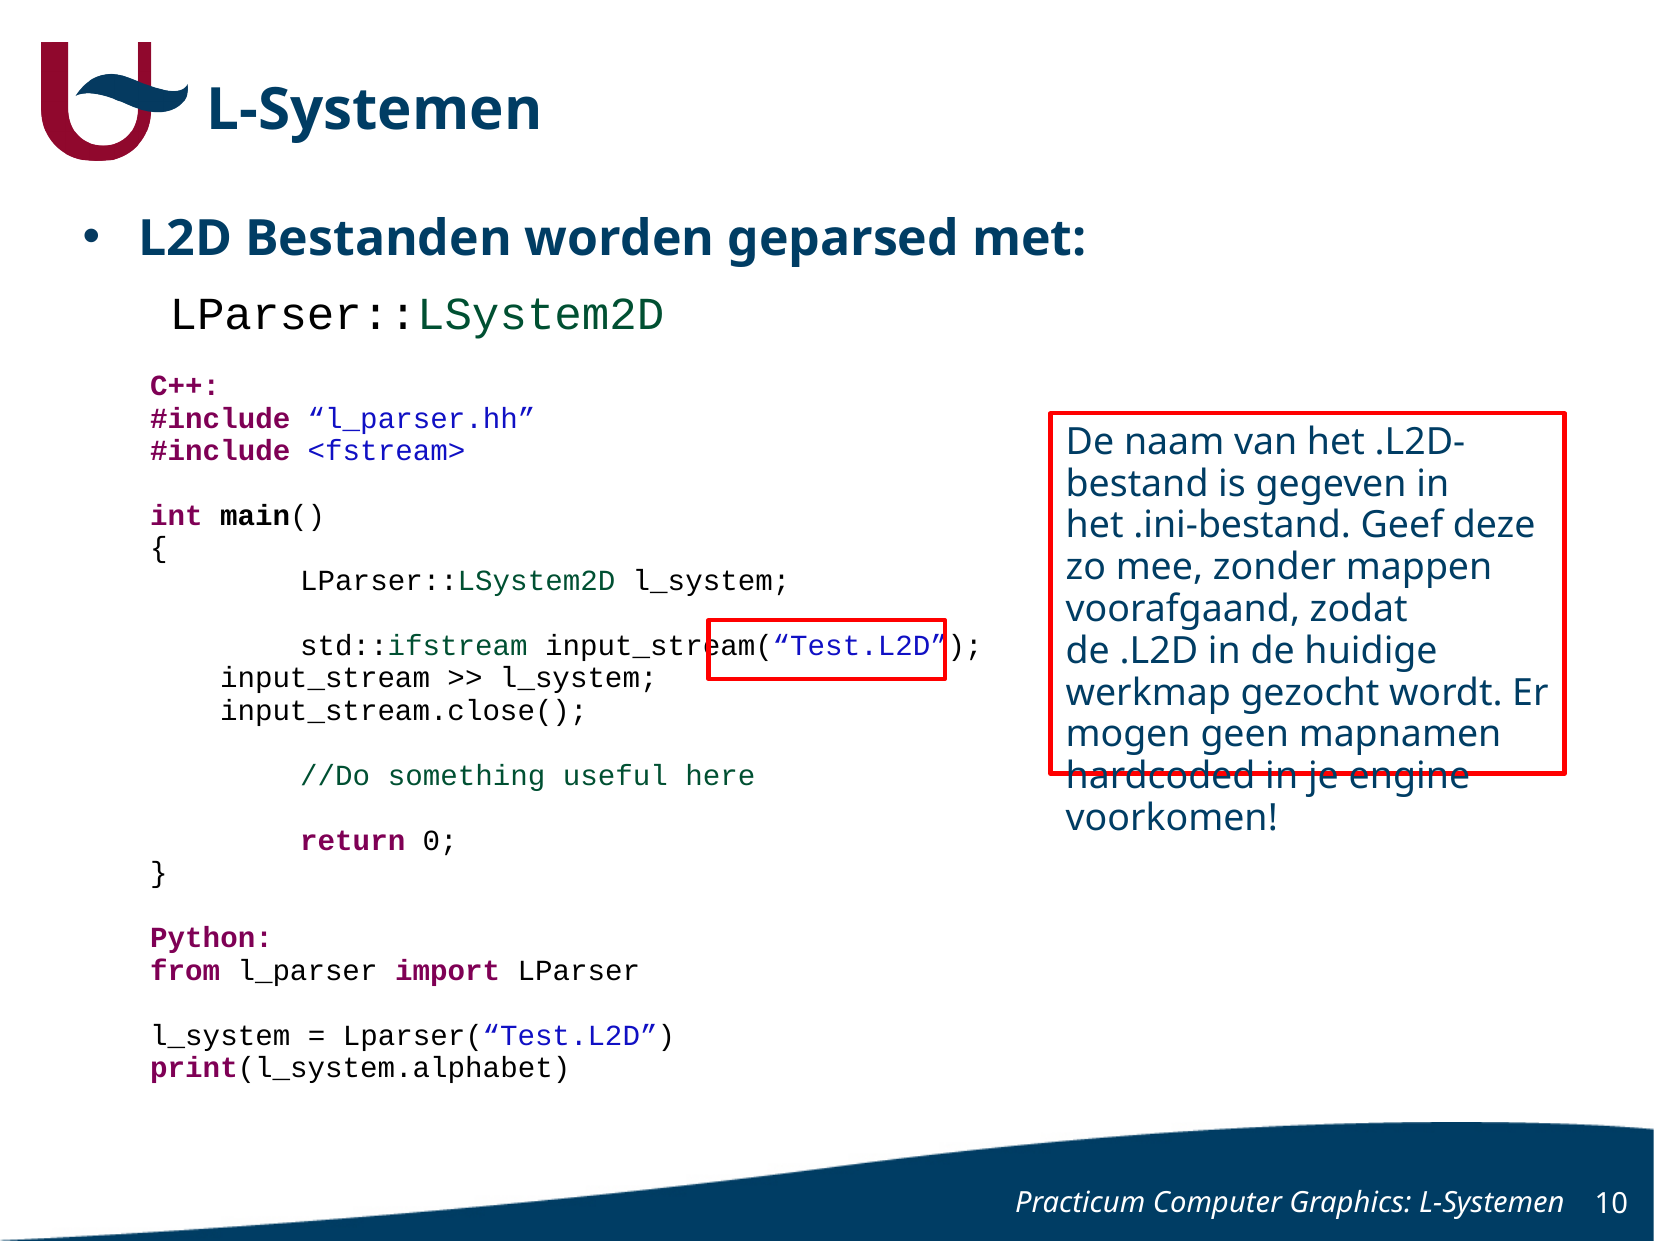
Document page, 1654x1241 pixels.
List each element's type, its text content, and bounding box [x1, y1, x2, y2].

list L2D Bestanden worden geparsed met: LParser::LSystem2D [82, 206, 1565, 1089]
footer Practicum Computer Graphics: L-Systemen [708, 1180, 1566, 1241]
slide_number 10 [1594, 1180, 1654, 1241]
text_box De naam van het .L2D-bestand is gegeven in het .ini-bestand. Geef deze zo mee, zonder mappen voorafgaand, zodat de .L2D in de huidige werkmap gezocht wordt. Er mogen geen mapnamen hardcoded in je engine voorkomen! [1048, 411, 1567, 776]
picture [41, 42, 188, 161]
title L-Systemen [206, 29, 1565, 177]
picture [0, 1122, 1654, 1241]
text_box [706, 618, 947, 681]
text_box C++: #include “l_parser.hh” #include <fstream> int main() { LParser::LSystem2D l_system; std::ifstream input_stream(“Test.L2D”); input_stream >> l_system; input_stream.close(); //Do something useful here return 0; } Python: from l_parser import LParser l_system = Lparser(“Test.L2D”) print(l_system.alphabet) [135, 362, 998, 1092]
